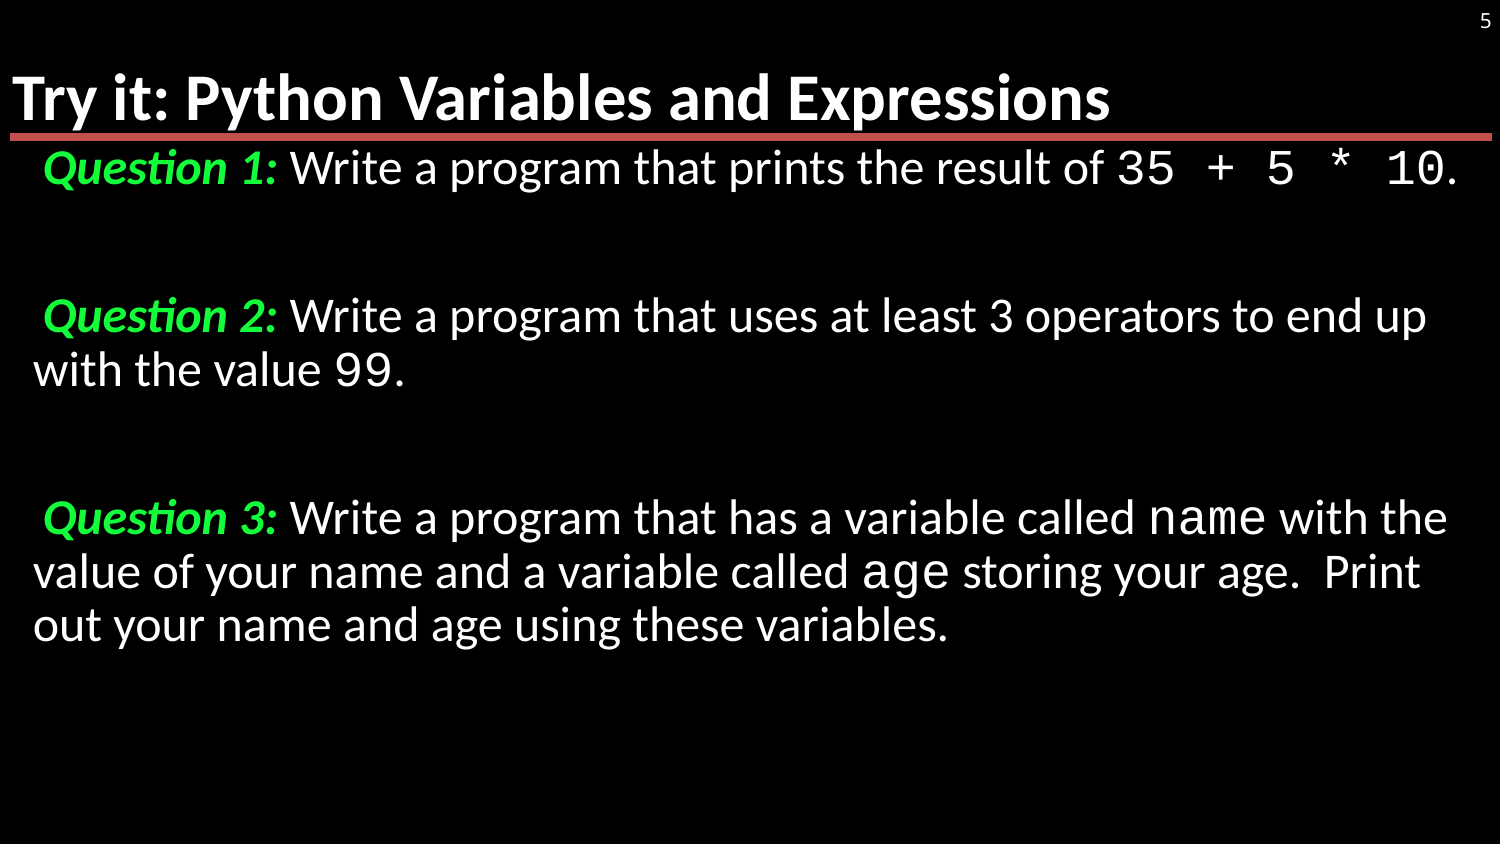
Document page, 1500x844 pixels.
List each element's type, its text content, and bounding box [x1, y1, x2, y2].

title Try it: Python Variables and Expressions [11, 0, 1489, 133]
list Question 1: Write a program that prints the result of 35 + 5 * 10. Question 2: Write a program that uses at least 3 operators to end up with the value 99. Question 3: Write a program that has a variable called name with the value of your name and a variable called age storing your age. Print out your name and age using these variables. [9, 133, 1493, 835]
slide_number 5 [1489, 0, 1500, 41]
